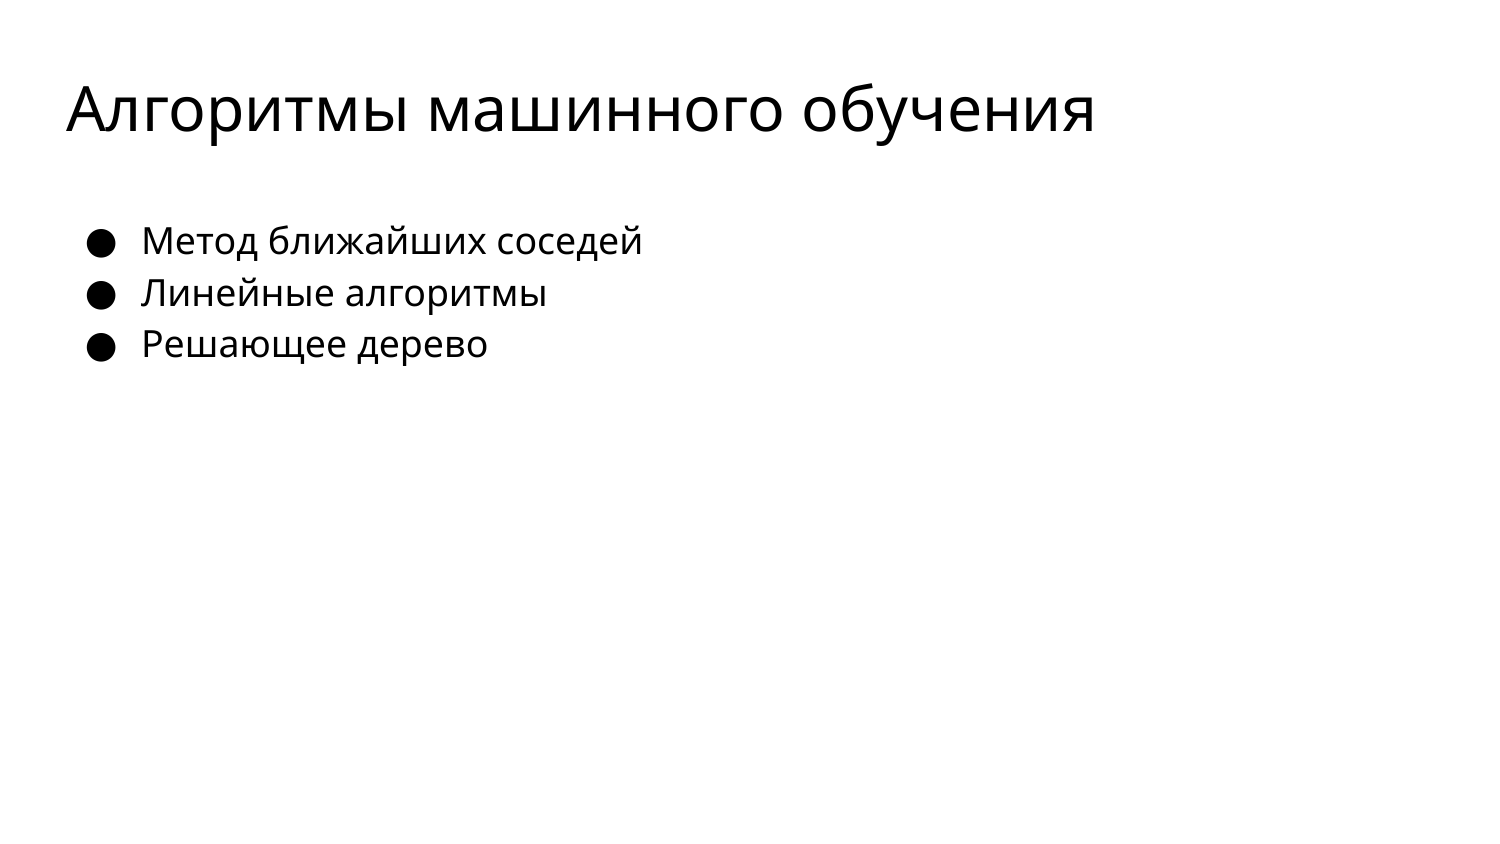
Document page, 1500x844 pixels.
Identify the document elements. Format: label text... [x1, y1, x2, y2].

list Метод ближайших соседей Линейные алгоритмы Решающее дерево [51, 195, 1449, 756]
title Алгоритмы машинного обучения [51, 54, 1449, 149]
